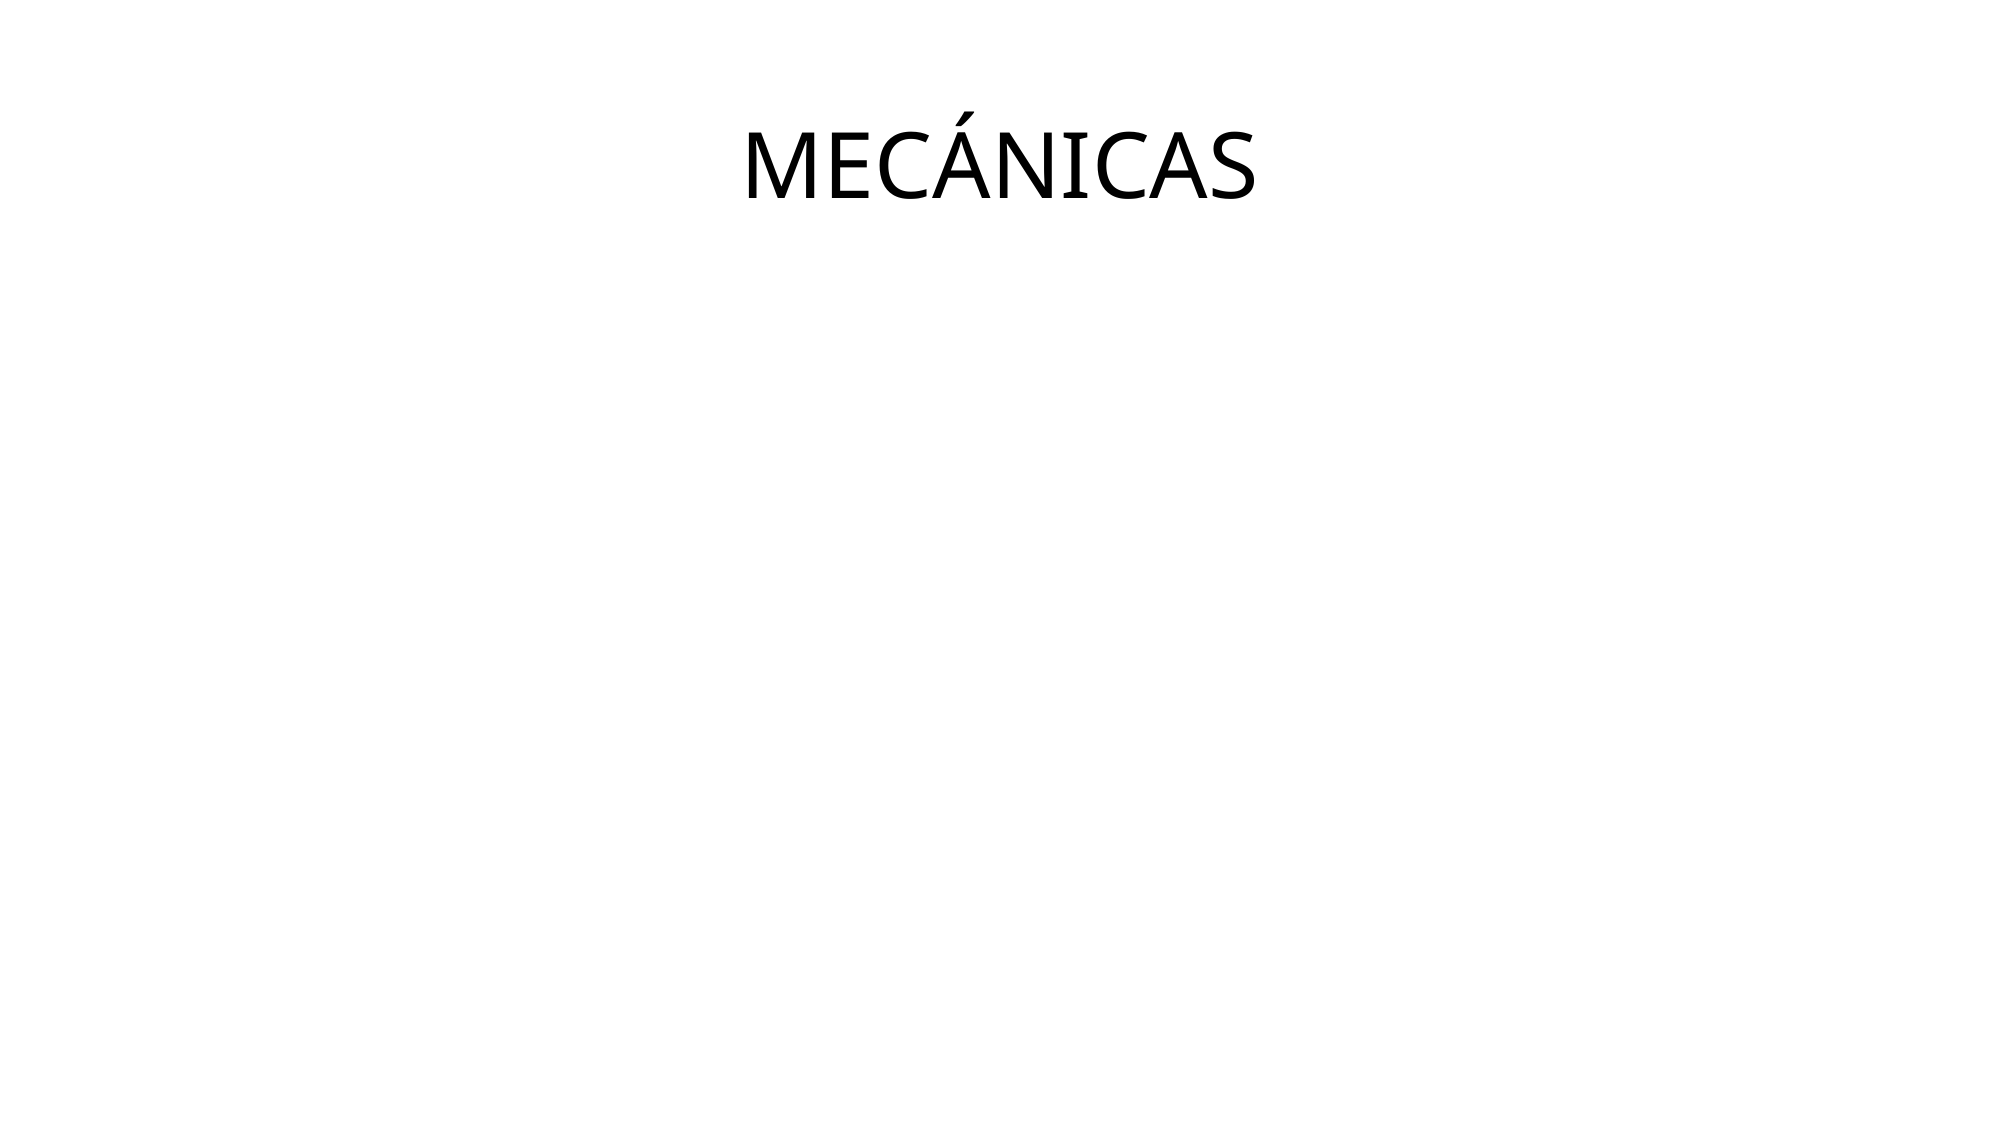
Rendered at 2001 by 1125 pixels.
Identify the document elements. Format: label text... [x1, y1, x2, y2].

title MECÁNICAS [137, 59, 1863, 278]
